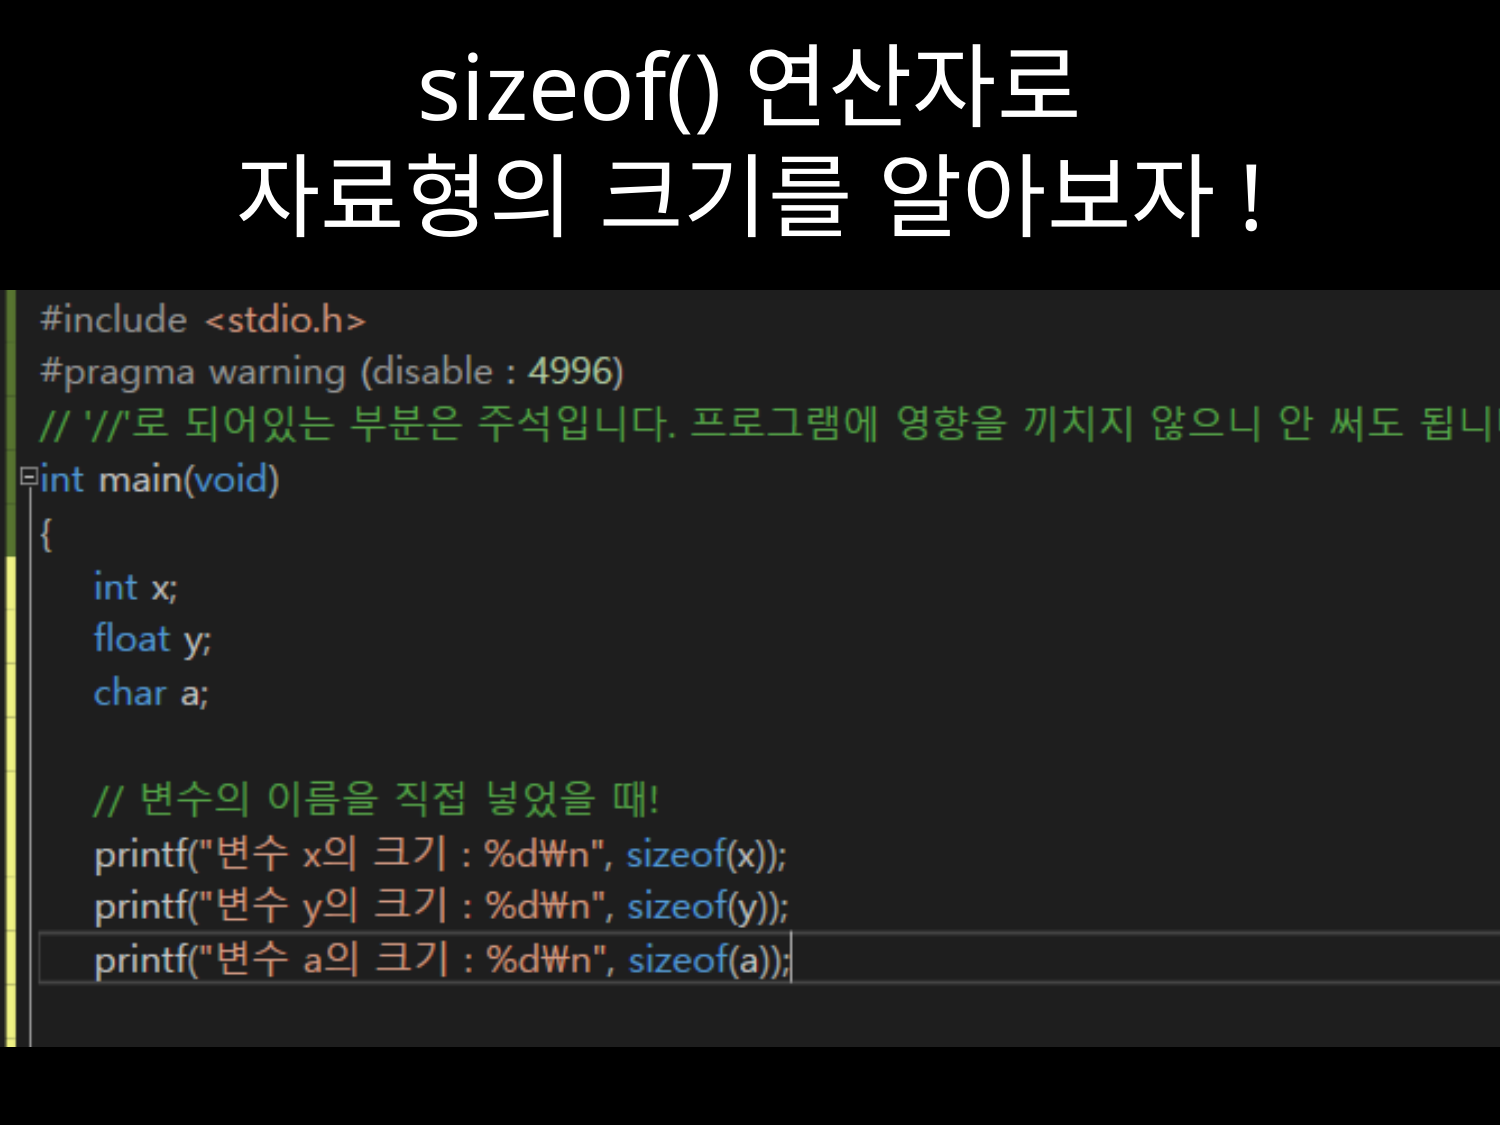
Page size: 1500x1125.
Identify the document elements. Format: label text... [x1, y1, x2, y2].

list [0, 290, 1500, 1047]
title sizeof()연산자로 자료형의 크기를 알아보자! [75, 45, 1425, 233]
